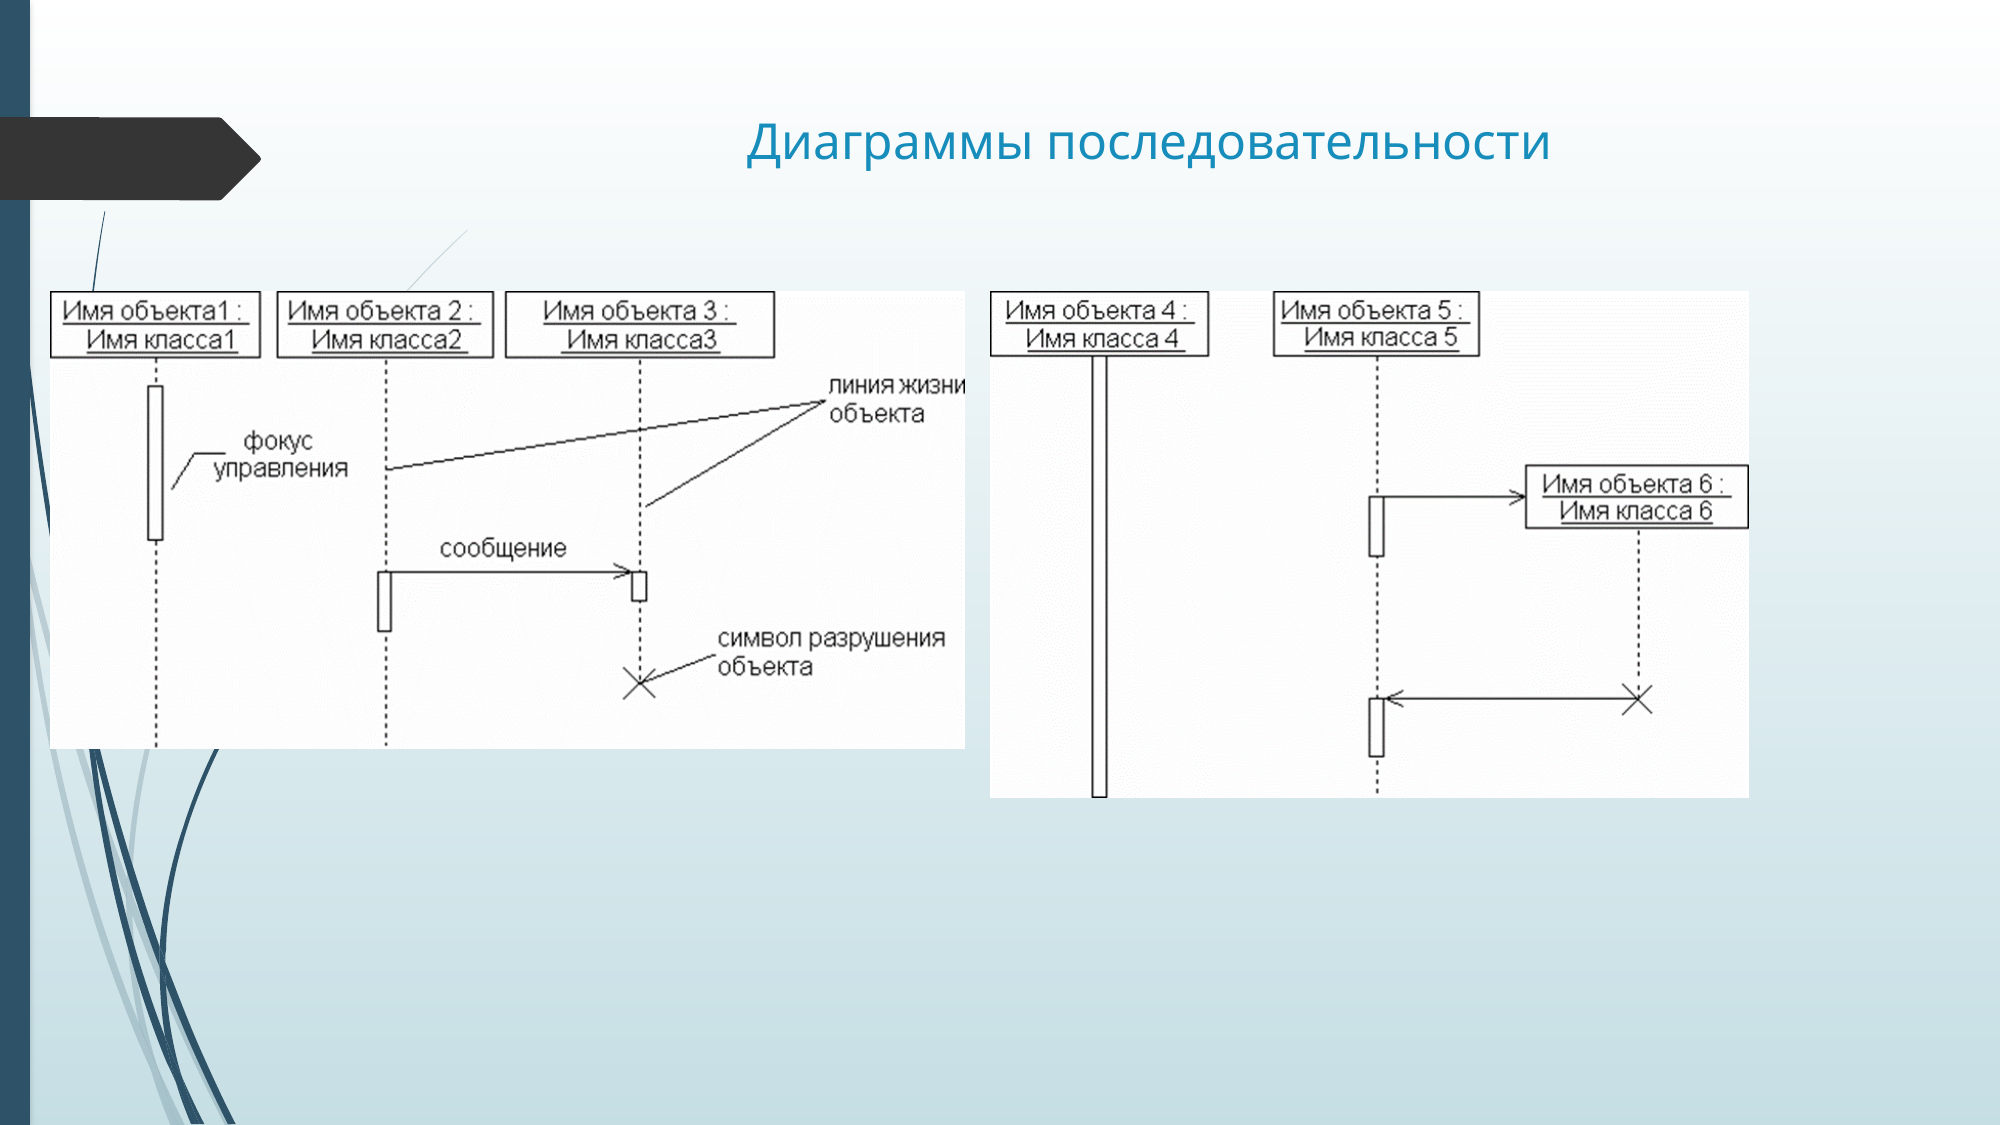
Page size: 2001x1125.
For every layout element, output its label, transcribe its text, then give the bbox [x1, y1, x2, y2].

title Диаграммы последовательности [425, 102, 1888, 178]
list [49, 291, 965, 749]
picture [990, 291, 1749, 799]
